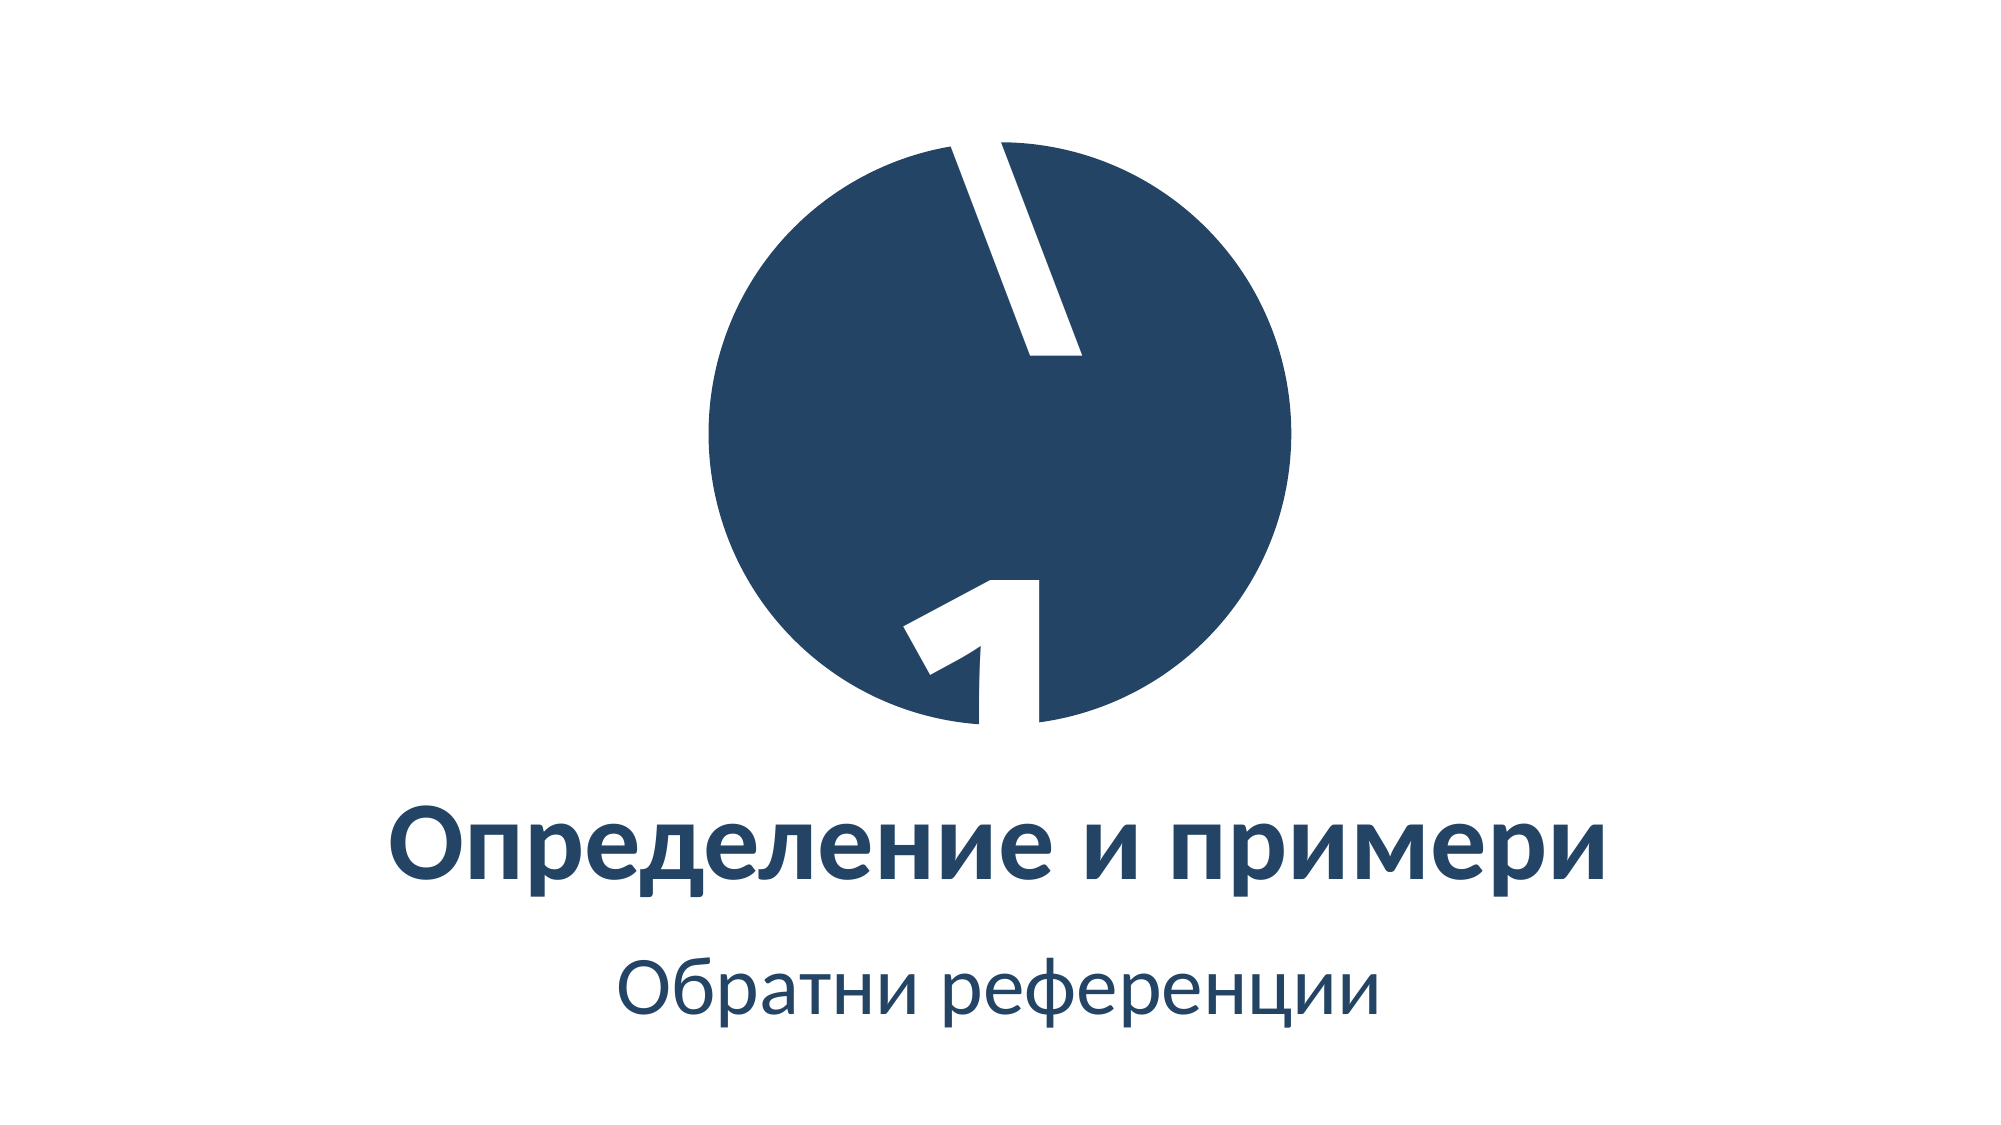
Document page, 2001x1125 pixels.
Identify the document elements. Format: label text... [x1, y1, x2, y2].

title Определение и примери [100, 771, 1900, 898]
subtitle Обратни референции [100, 916, 1900, 1043]
text_box \1 [750, 275, 1250, 600]
